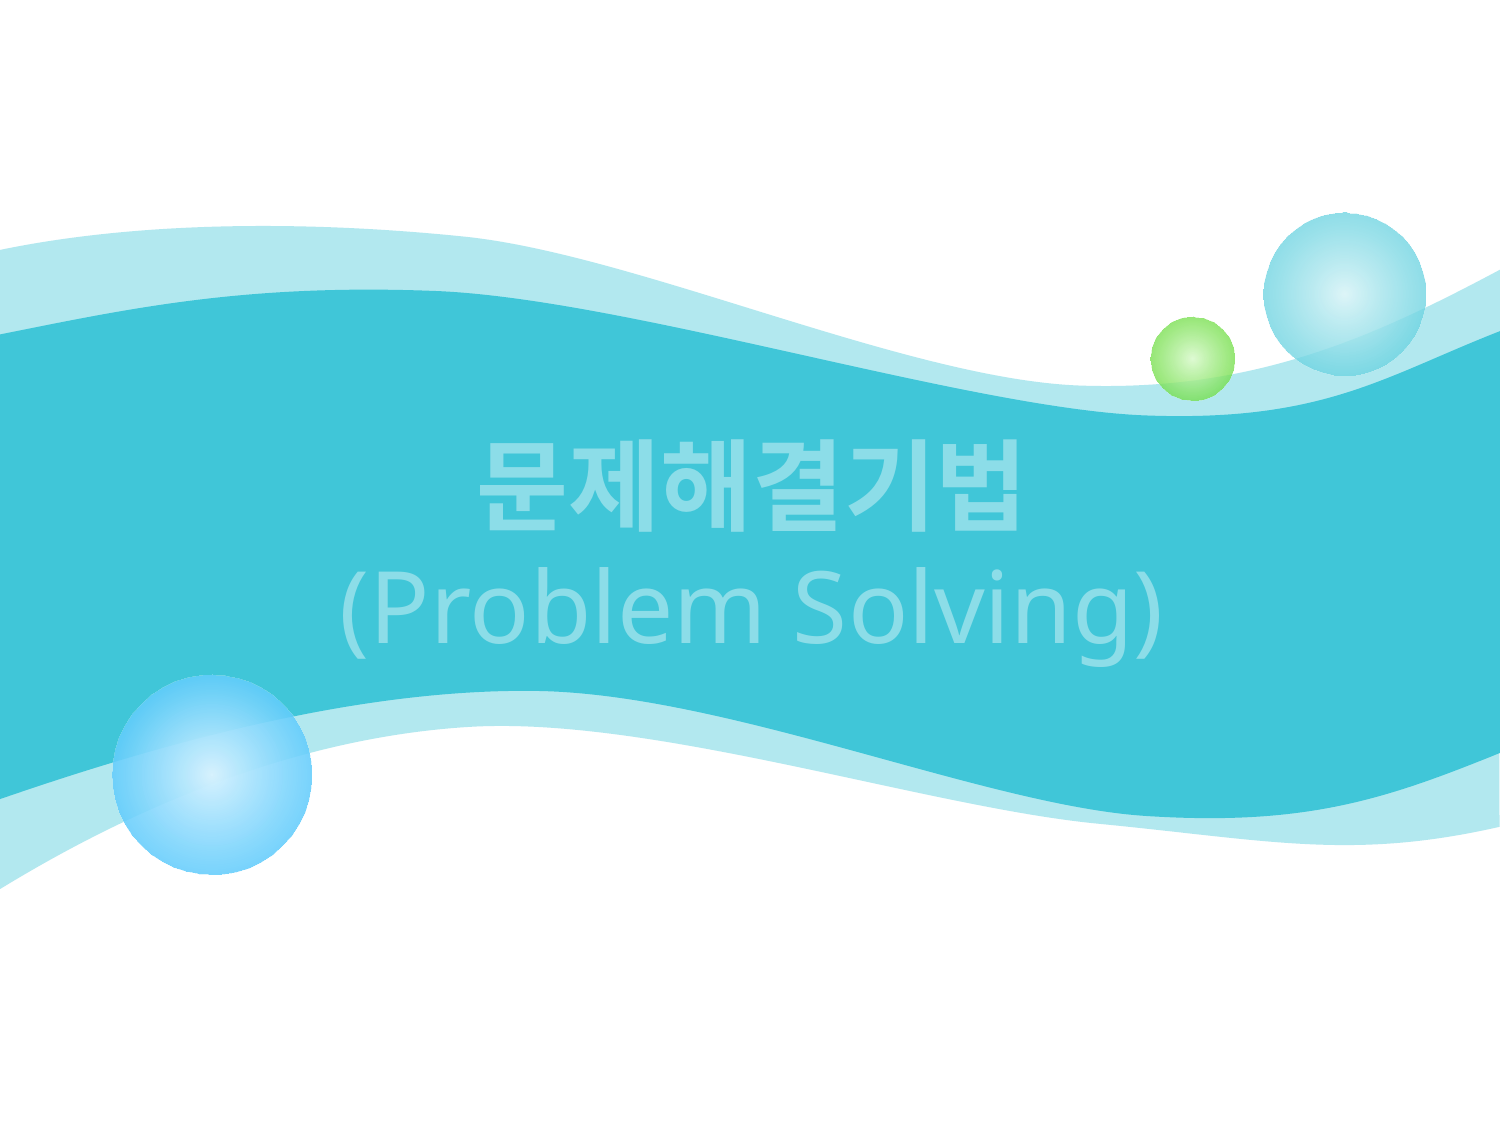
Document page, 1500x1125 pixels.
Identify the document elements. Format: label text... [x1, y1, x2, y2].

title 문제해결기법 (Problem Solving) [101, 363, 1403, 725]
